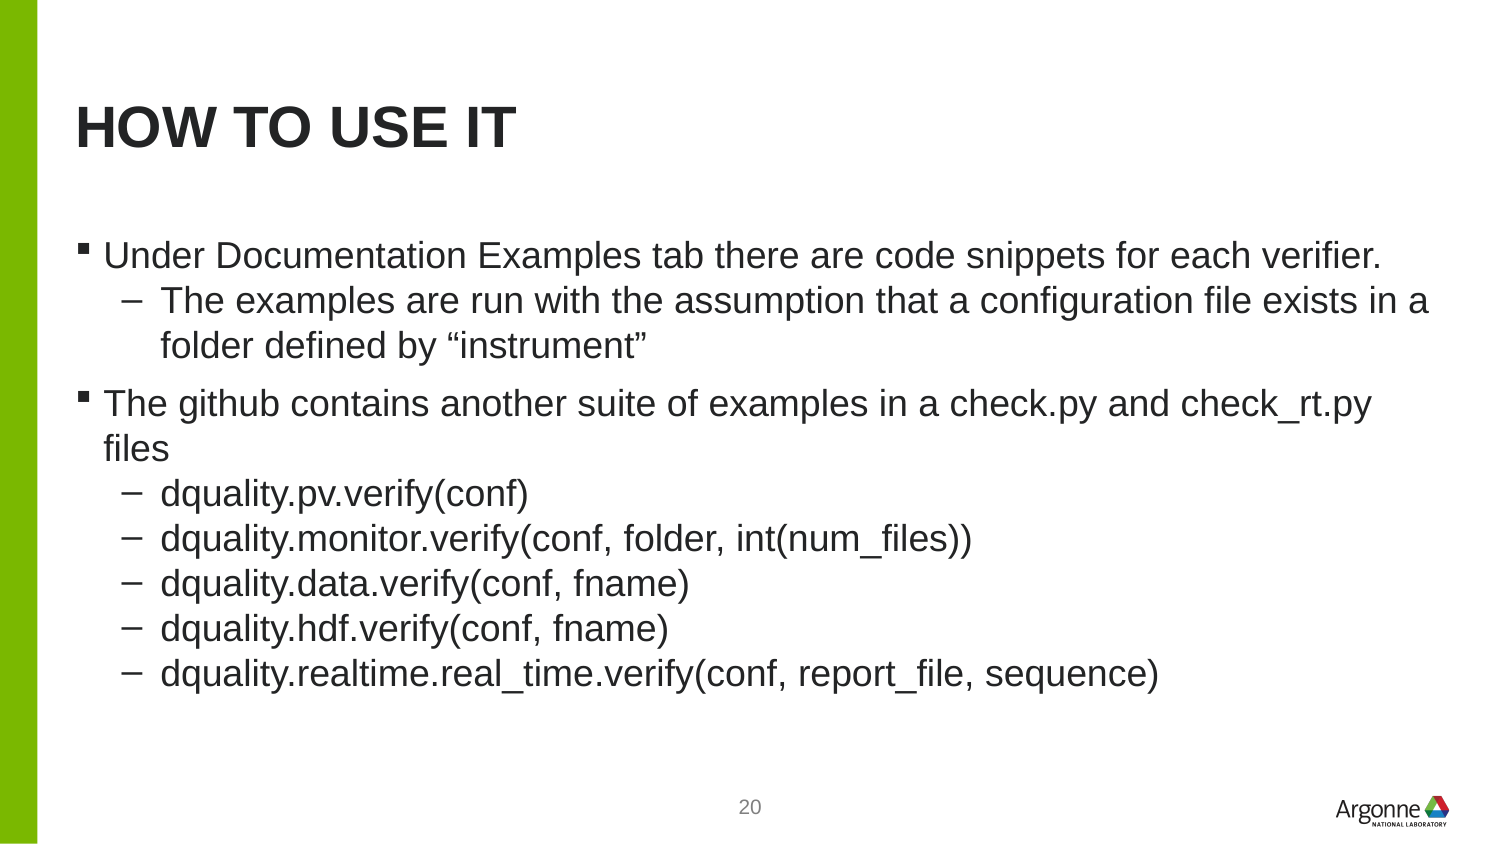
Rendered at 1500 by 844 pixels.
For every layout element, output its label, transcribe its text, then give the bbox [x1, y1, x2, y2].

slide_number 20 [712, 796, 788, 819]
picture [1330, 787, 1458, 834]
title How to use it [75, 58, 1449, 161]
list Under Documentation Examples tab there are code snippets for each verifier. The examples are run with the assumption that a configuration file exists in a folder defined by “instrument” The github contains another suite of examples in a check.py and check_rt.py files dquality.pv.verify(conf) dquality.monitor.verify(conf, folder, int(num_files)) dquality.data.verify(conf, fname) dquality.hdf.verify(conf, fname) dquality.realtime.real_time.verify(conf, report_file, sequence) [75, 231, 1449, 776]
